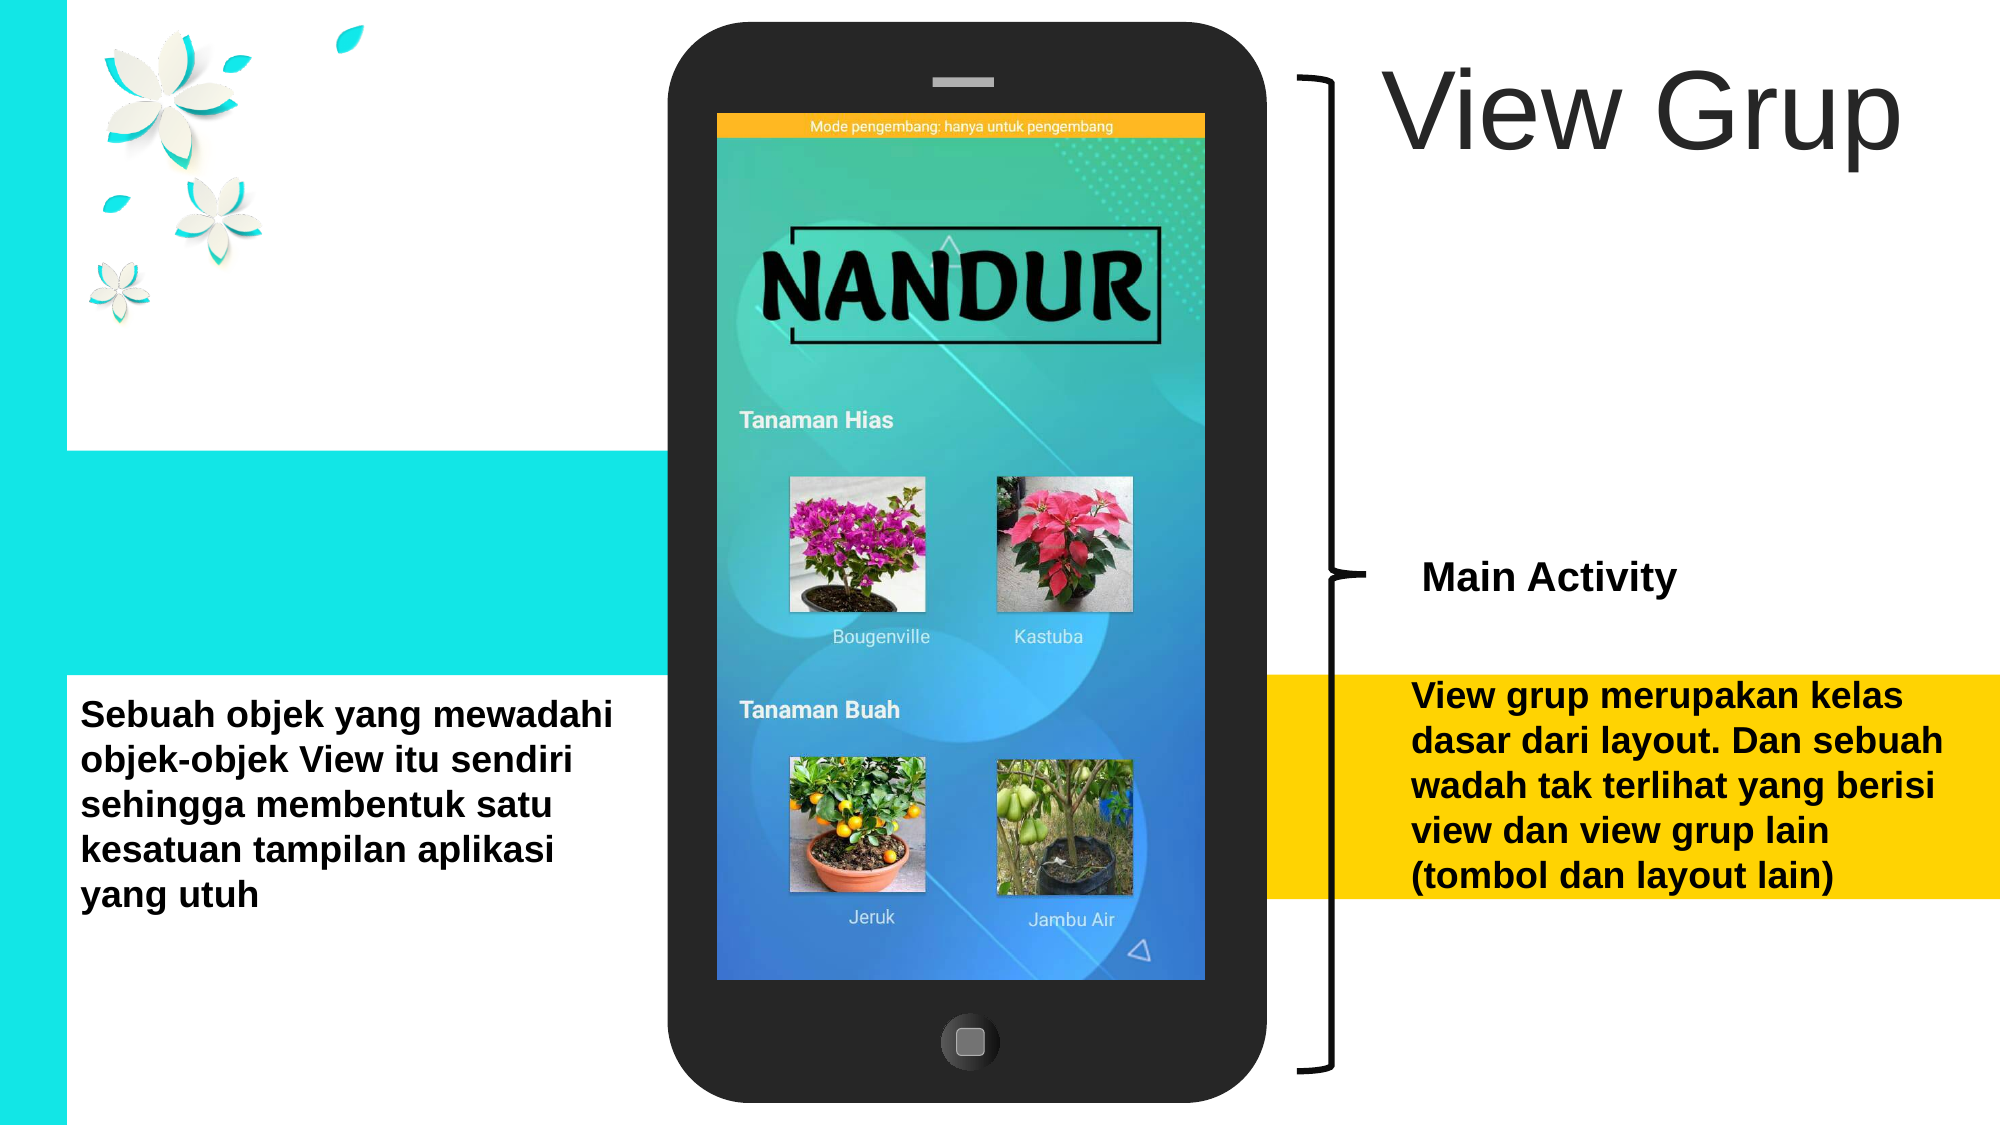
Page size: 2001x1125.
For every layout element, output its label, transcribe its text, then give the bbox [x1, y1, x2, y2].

picture [332, 24, 370, 54]
picture [717, 113, 1205, 980]
text_box Sebuah objek yang mewadahi objek-objek View itu sendiri sehingga membentuk satu kesatuan tampilan aplikasi yang utuh [65, 682, 653, 923]
list View Grup [1366, 53, 1946, 173]
picture [84, 254, 158, 333]
text_box [1296, 77, 1367, 1072]
picture [103, 195, 131, 213]
text_box Main Activity [1406, 521, 1700, 628]
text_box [667, 21, 1267, 1103]
picture [104, 30, 274, 280]
text_box View grup merupakan kelas dasar dari layout. Dan sebuah wadah tak terlihat yang berisi view dan view grup lain (tombol dan layout lain) [1396, 663, 1984, 904]
